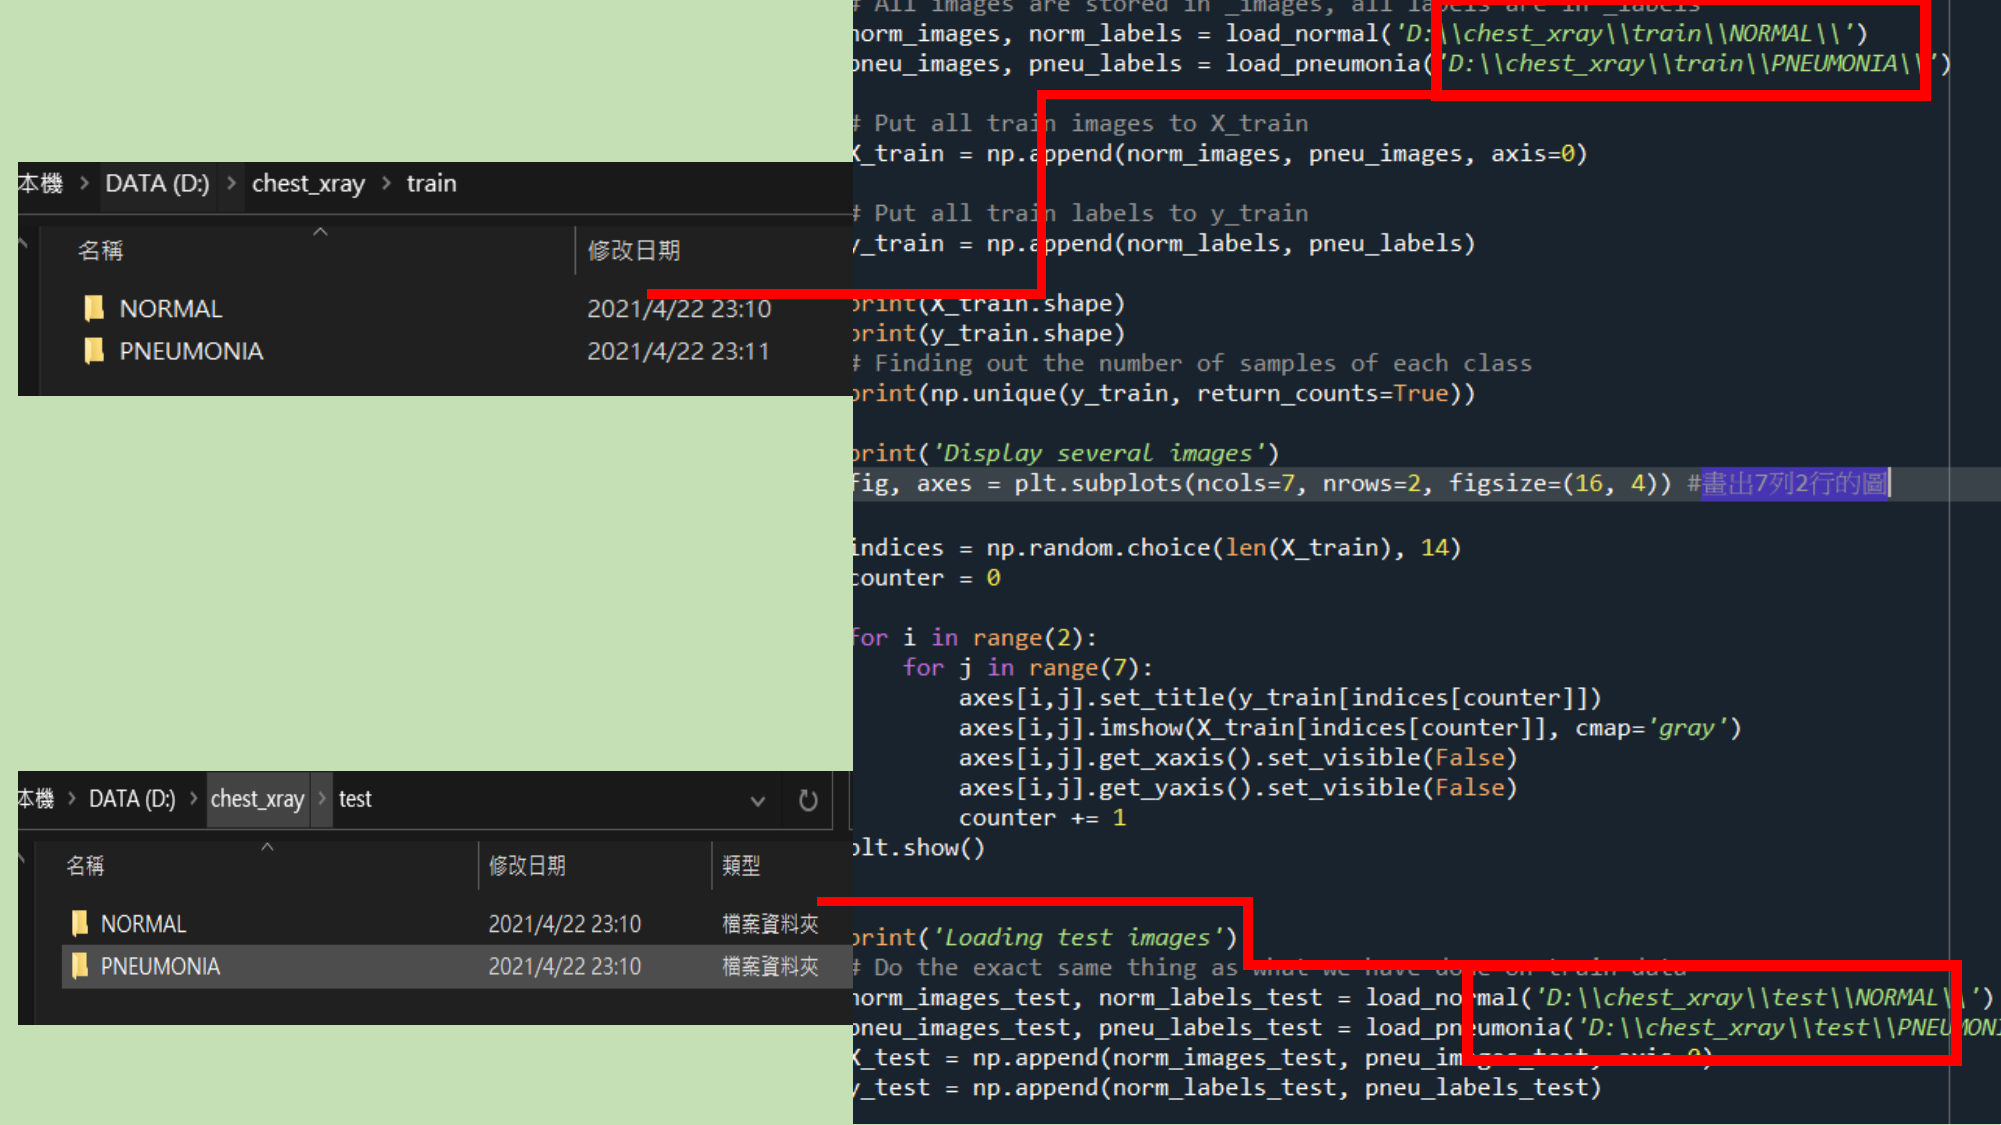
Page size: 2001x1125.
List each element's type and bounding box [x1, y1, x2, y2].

picture [18, 0, 2001, 1125]
text_box [646, 94, 1437, 294]
text_box [816, 901, 1680, 965]
